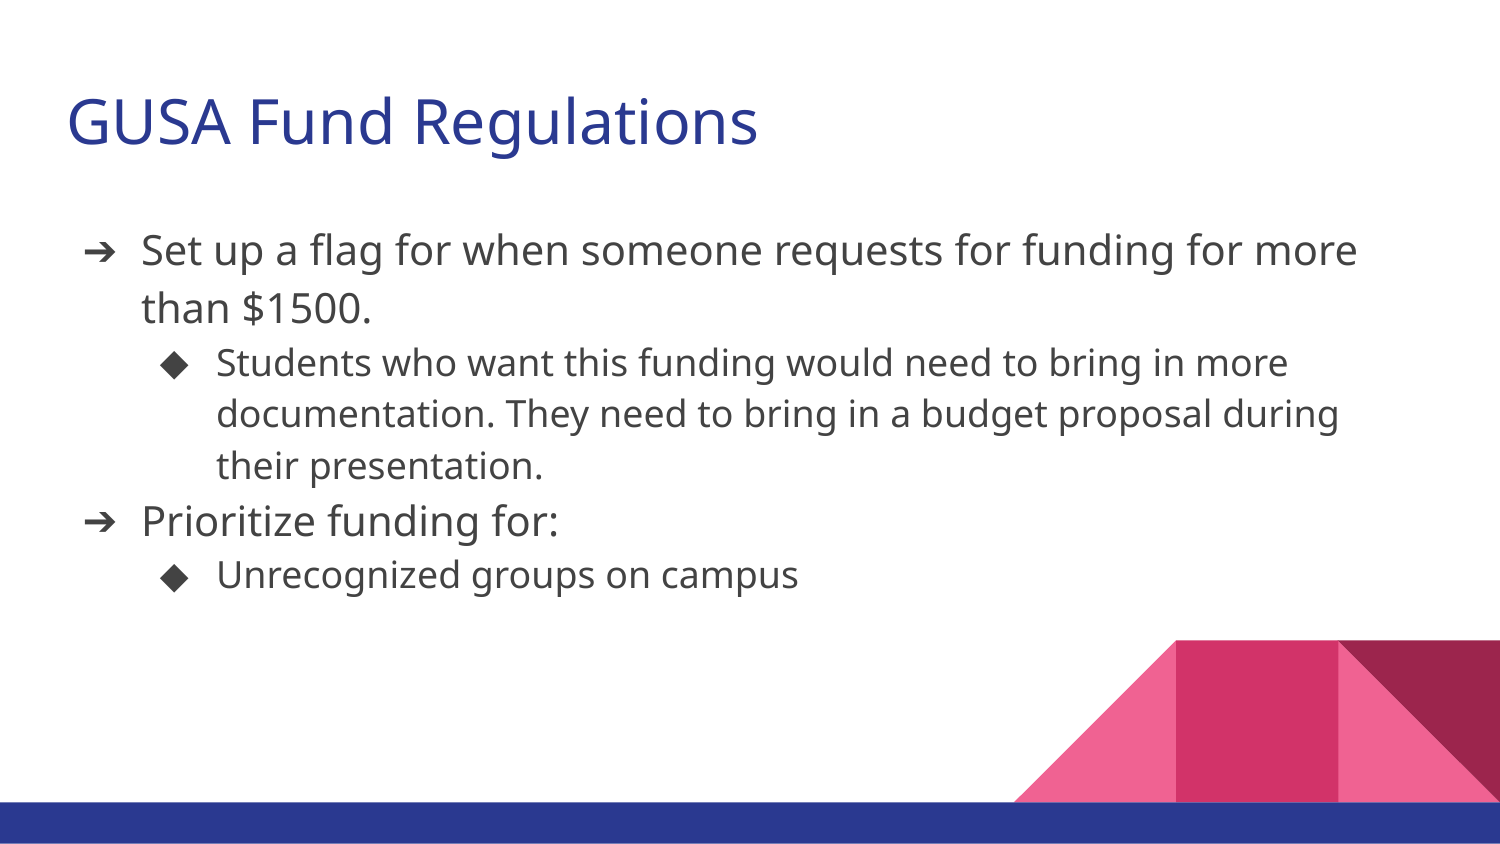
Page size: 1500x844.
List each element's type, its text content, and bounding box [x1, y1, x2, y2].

title GUSA Fund Regulations [51, 67, 1449, 167]
list Set up a flag for when someone requests for funding for more than $1500. Students who want this funding would need to bring in more documentation. They need to bring in a budget proposal during their presentation. Prioritize funding for: Unrecognized groups on campus [51, 201, 1449, 750]
